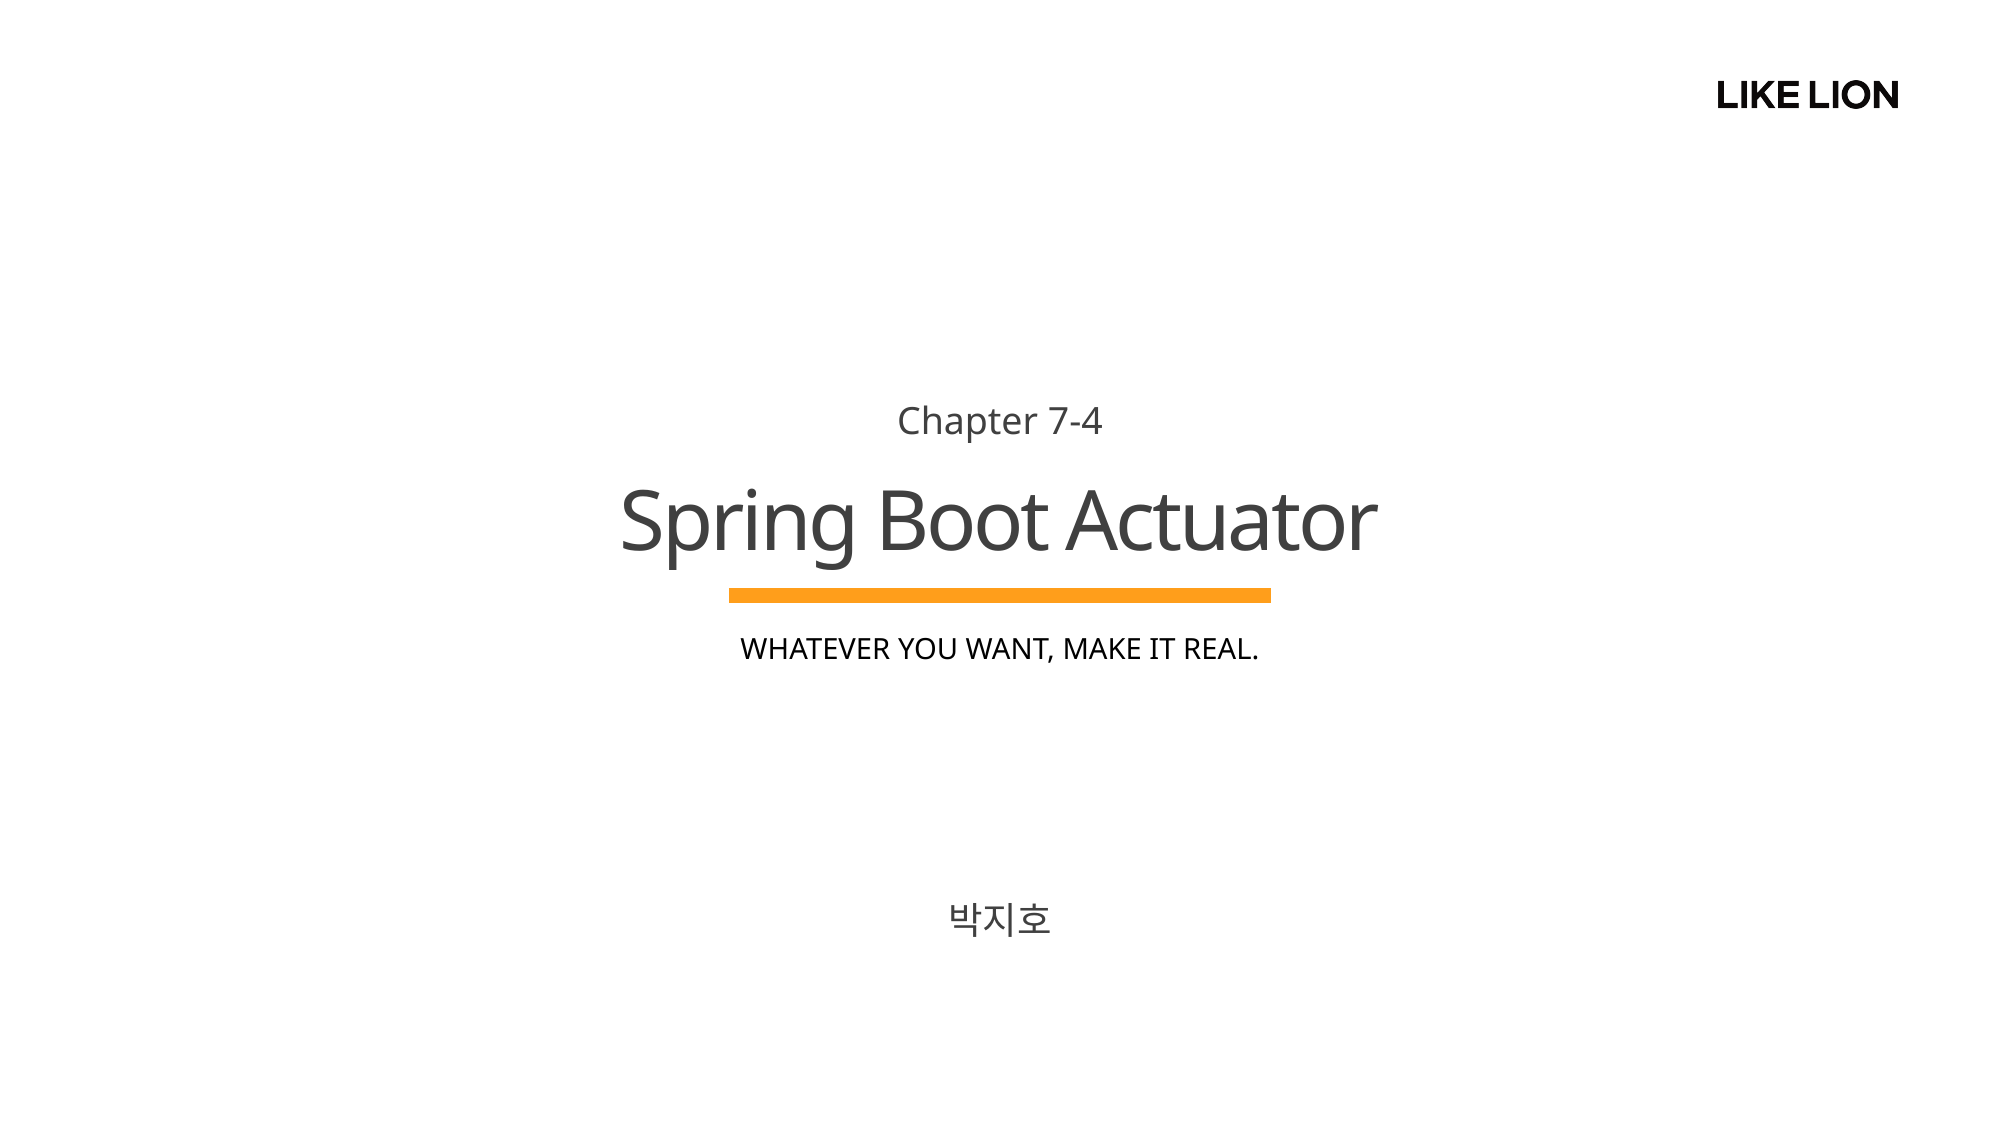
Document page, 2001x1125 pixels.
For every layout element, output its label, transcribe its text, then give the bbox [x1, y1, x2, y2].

picture [1718, 80, 1898, 109]
text_box 박지호 [933, 889, 1067, 950]
text_box WHATEVER YOU WANT, MAKE IT REAL. [644, 622, 1355, 673]
text_box Chapter 7-4 [810, 366, 1190, 450]
text_box Spring Boot Actuator [405, 460, 1595, 575]
